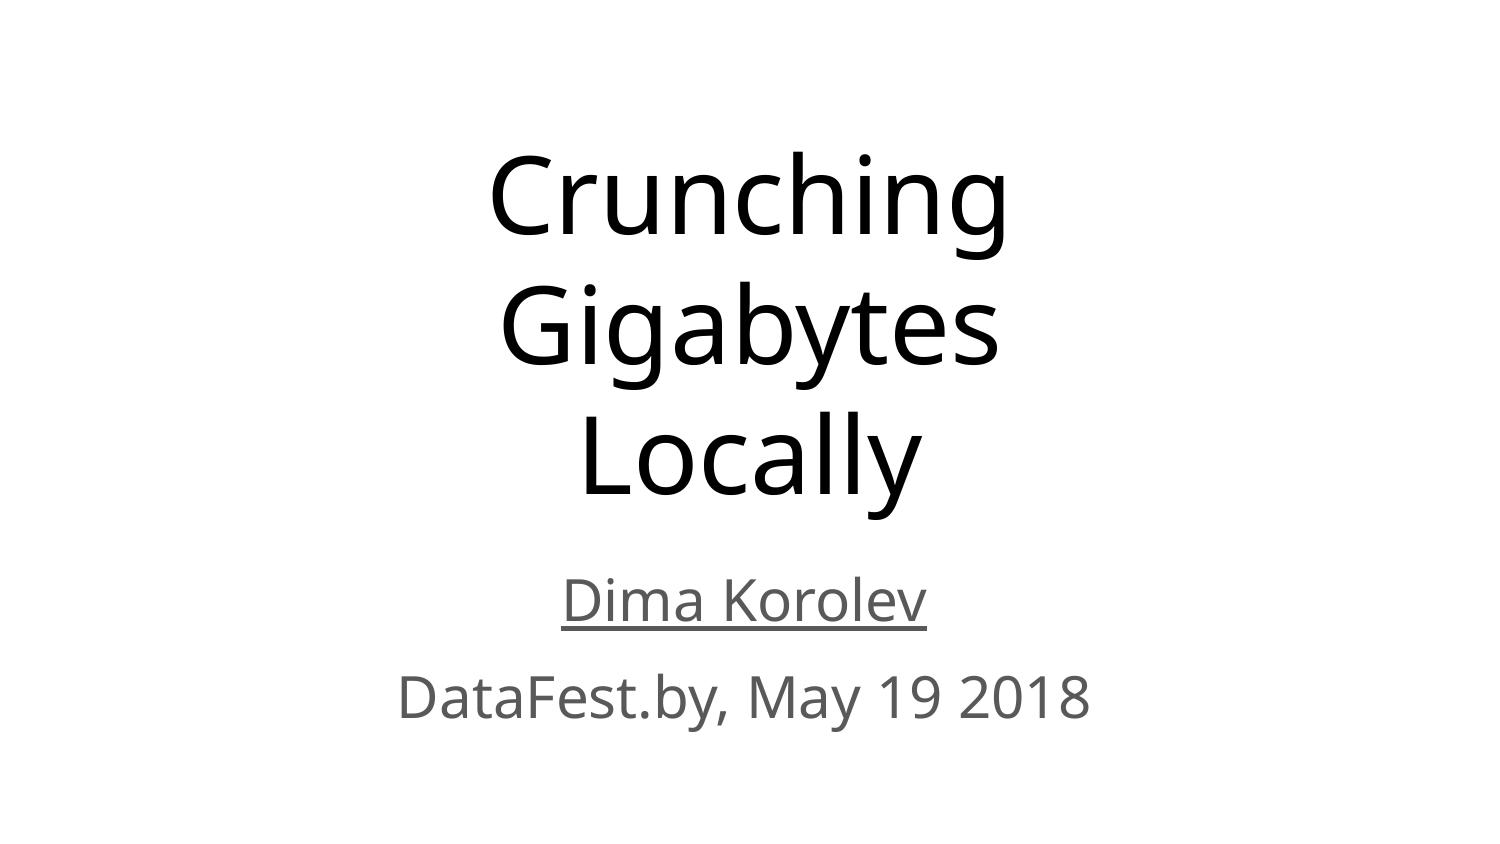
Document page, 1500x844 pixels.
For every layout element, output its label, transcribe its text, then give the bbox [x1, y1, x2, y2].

subtitle Dima Korolev DataFest.by, May 19 2018 [45, 548, 1444, 762]
title Crunching Gigabytes Locally [51, 110, 1449, 532]
